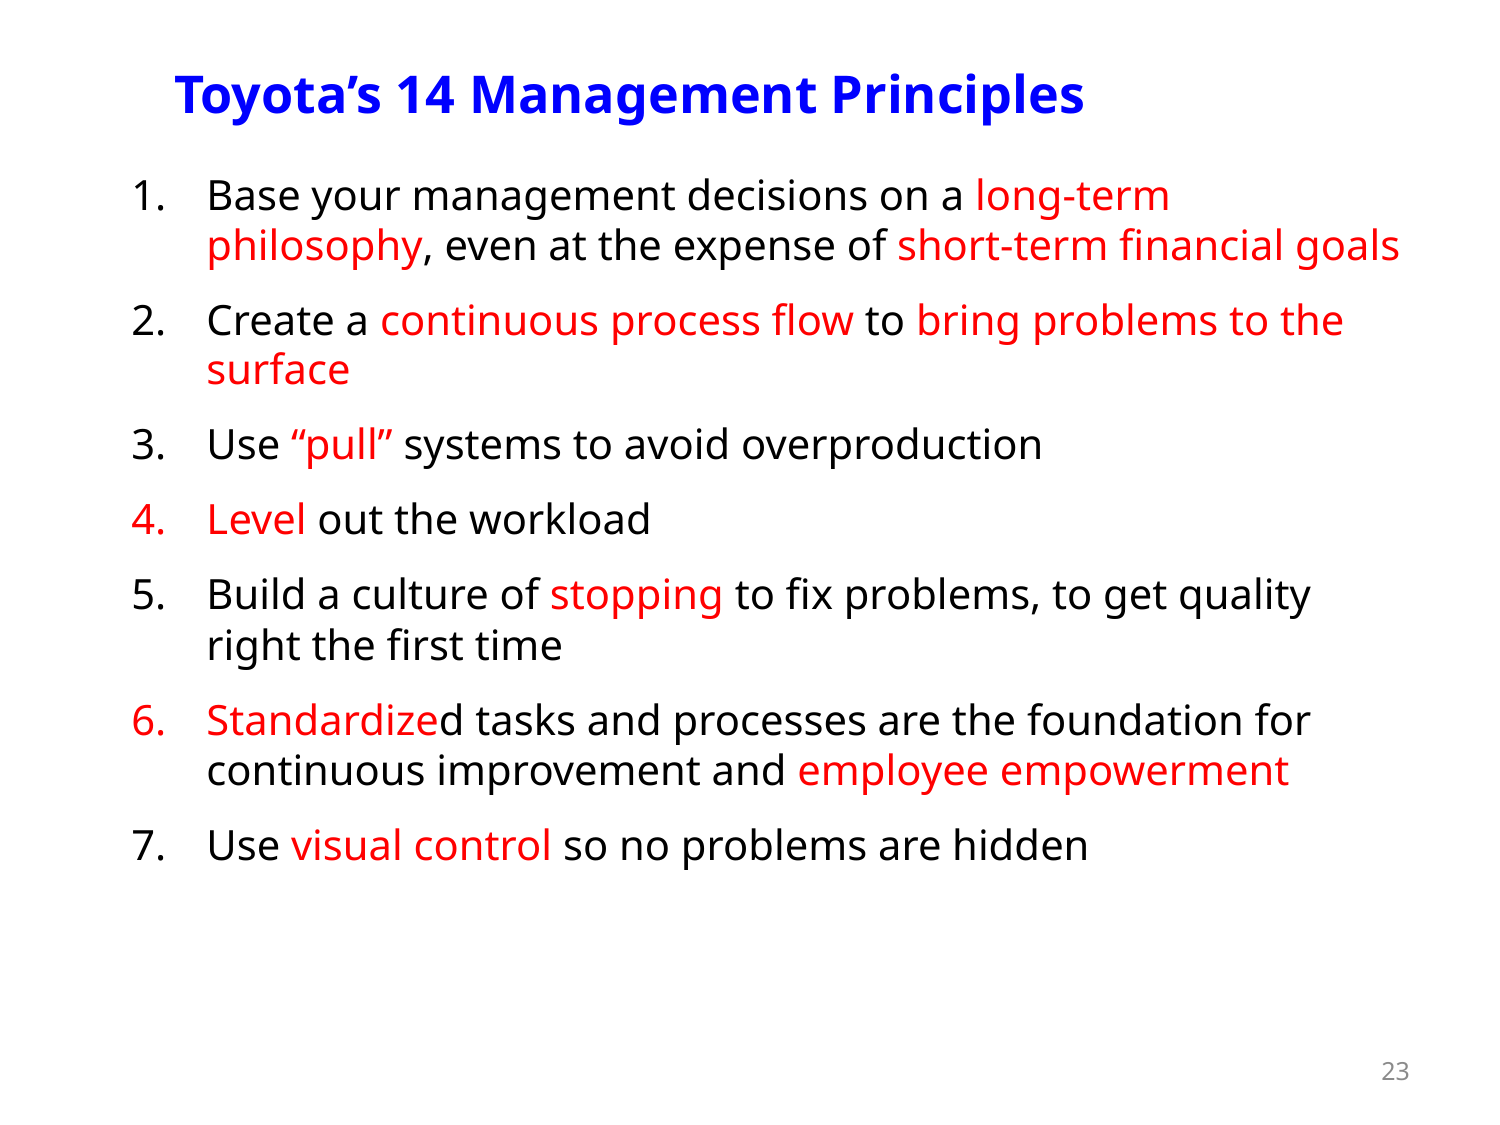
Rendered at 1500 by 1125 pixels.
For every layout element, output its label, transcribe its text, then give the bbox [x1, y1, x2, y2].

slide_number 23 [1074, 1042, 1425, 1103]
text_box Toyota’s 14 Management Principles [159, 54, 1329, 132]
text_box Base your management decisions on a long-term philosophy, even at the expense of short-term financial goals Create a continuous process flow to bring problems to the surface Use “pull” systems to avoid overproduction Level out the workload Build a culture of stopping to fix problems, to get quality right the first time Standardized tasks and processes are the foundation for continuous improvement and employee empowerment Use visual control so no problems are hidden [88, 160, 1424, 876]
